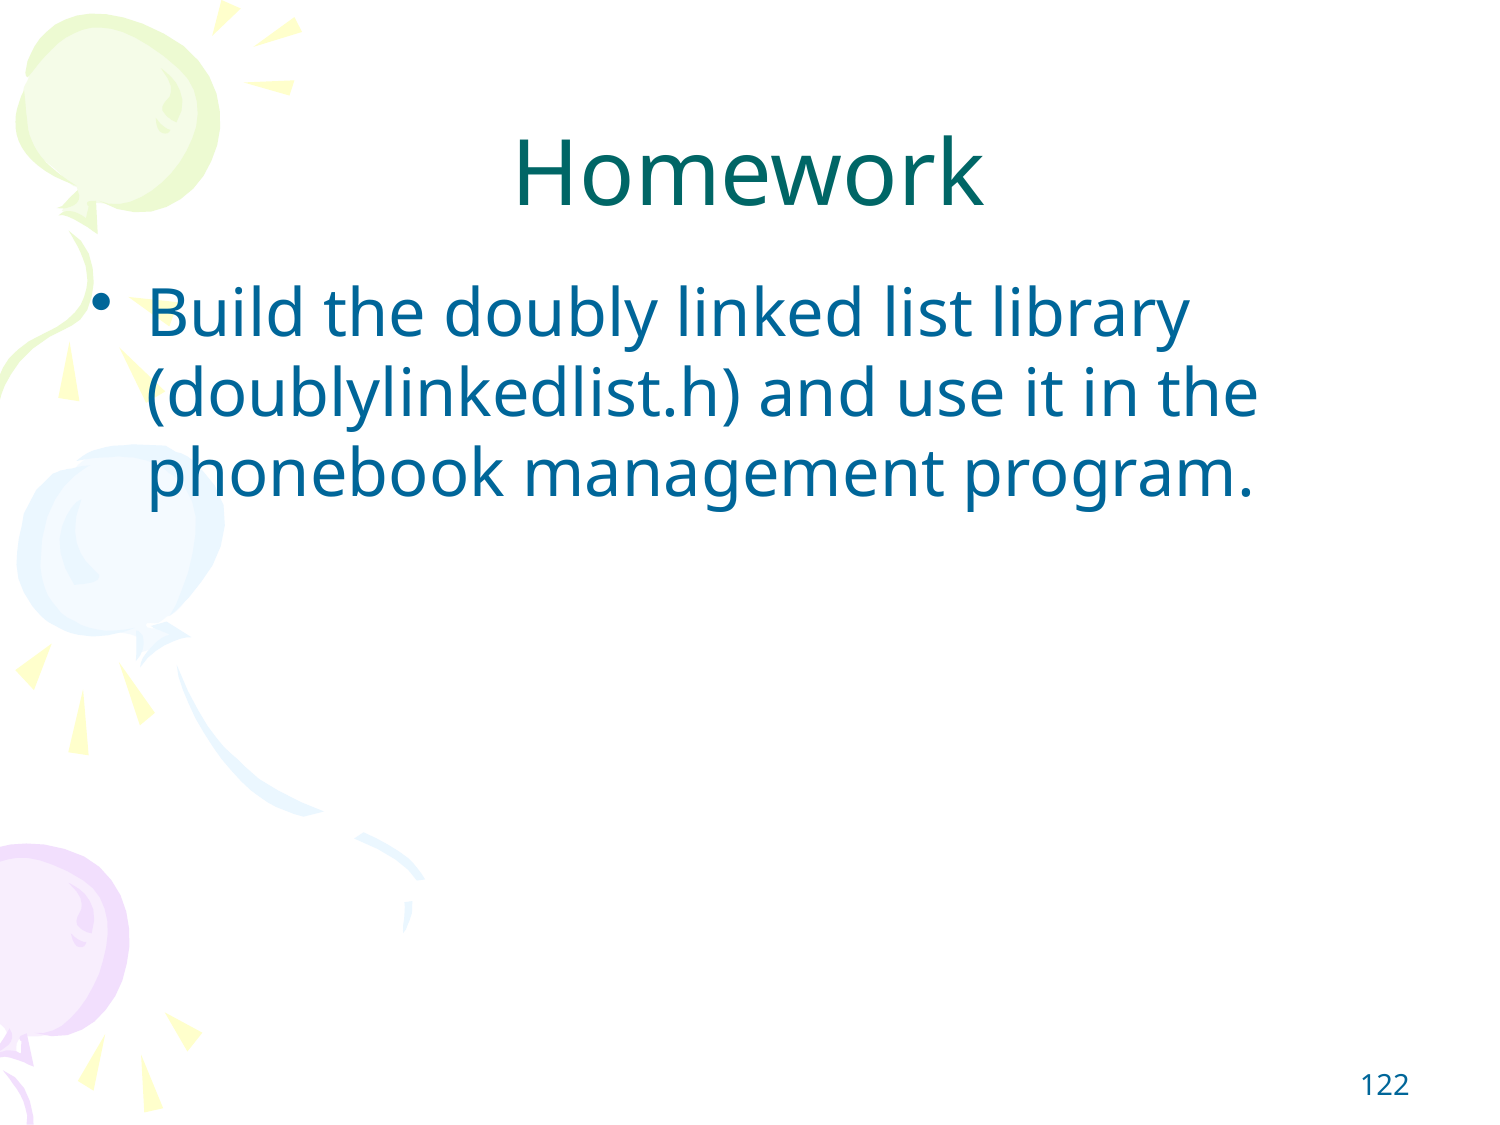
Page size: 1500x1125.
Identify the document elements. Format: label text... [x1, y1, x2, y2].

list Build the doubly linked list library (doublylinkedlist.h) and use it in the phonebook management program. [74, 262, 1426, 994]
slide_number 122 [1074, 1058, 1426, 1096]
title Homework [72, 16, 1426, 233]
